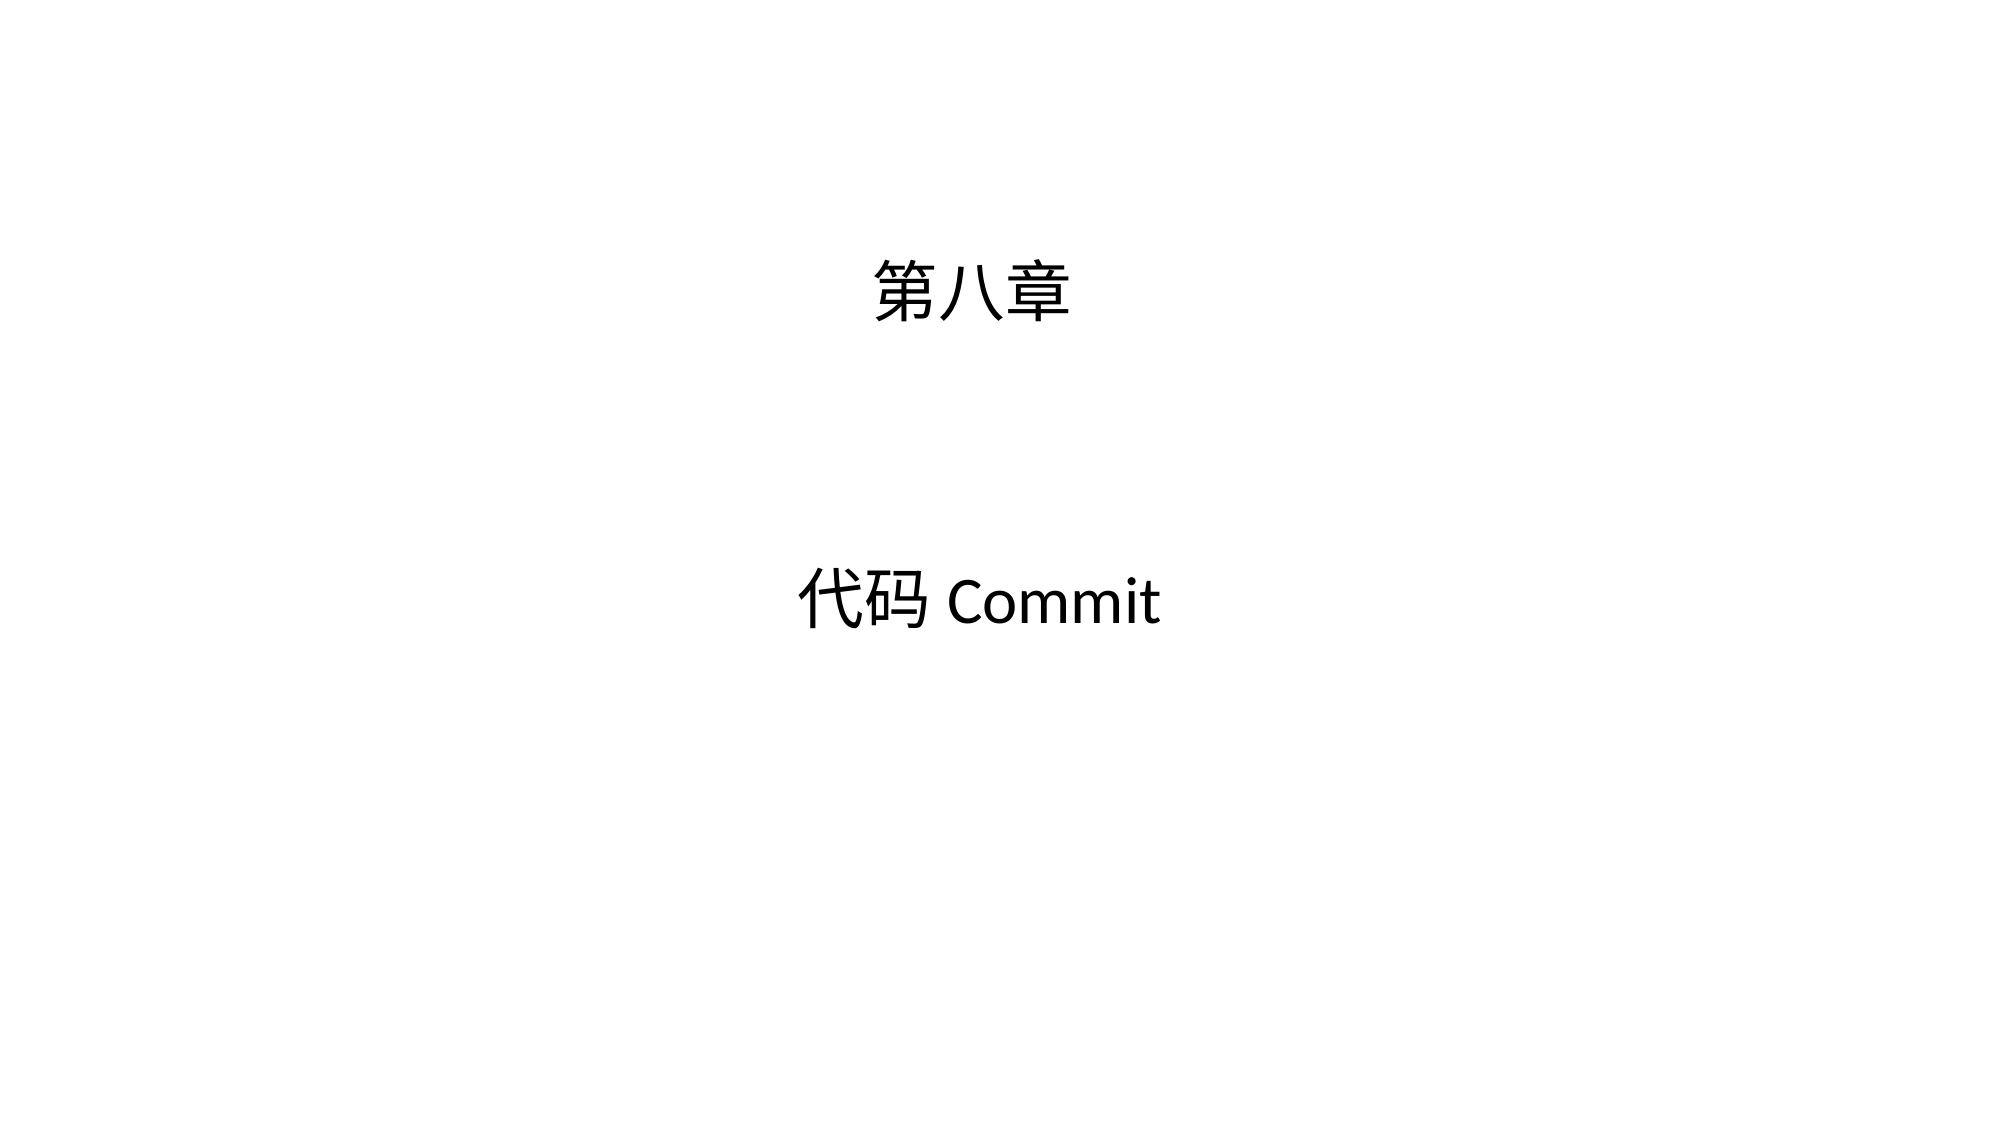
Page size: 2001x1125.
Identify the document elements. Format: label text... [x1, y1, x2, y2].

text_box 代码Commit [782, 549, 1177, 645]
text_box 第八章 [857, 242, 1087, 338]
